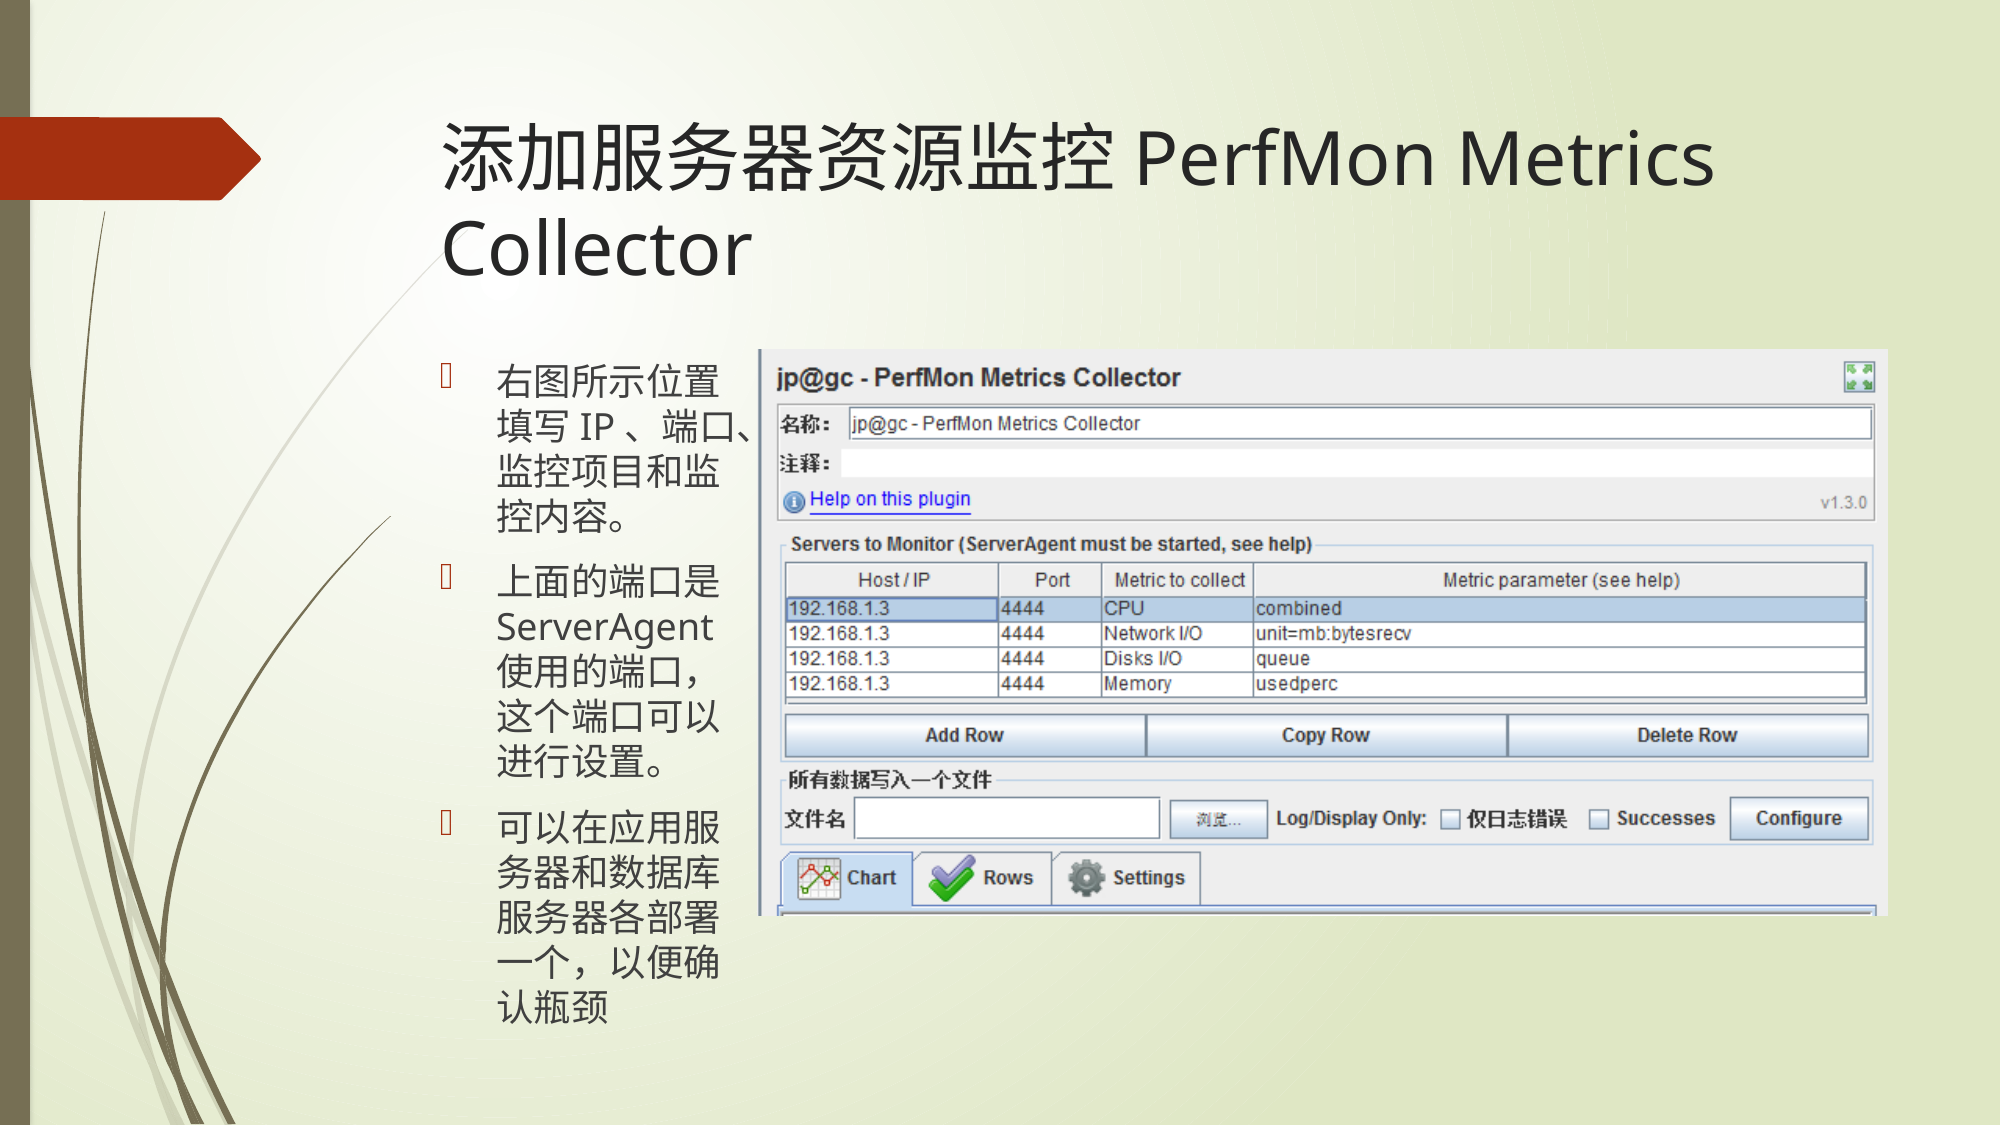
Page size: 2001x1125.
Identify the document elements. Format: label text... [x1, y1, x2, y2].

picture [757, 349, 1888, 916]
title 添加服务器资源监控PerfMon Metrics Collector [425, 102, 1888, 313]
list 右图所示位置填写IP、端口、监控项目和监控内容。 上面的端口是ServerAgent使用的端口，这个端口可以进行设置。 可以在应用服务器和数据库服务器各部署一个，以便确认瓶颈 [424, 350, 758, 1075]
